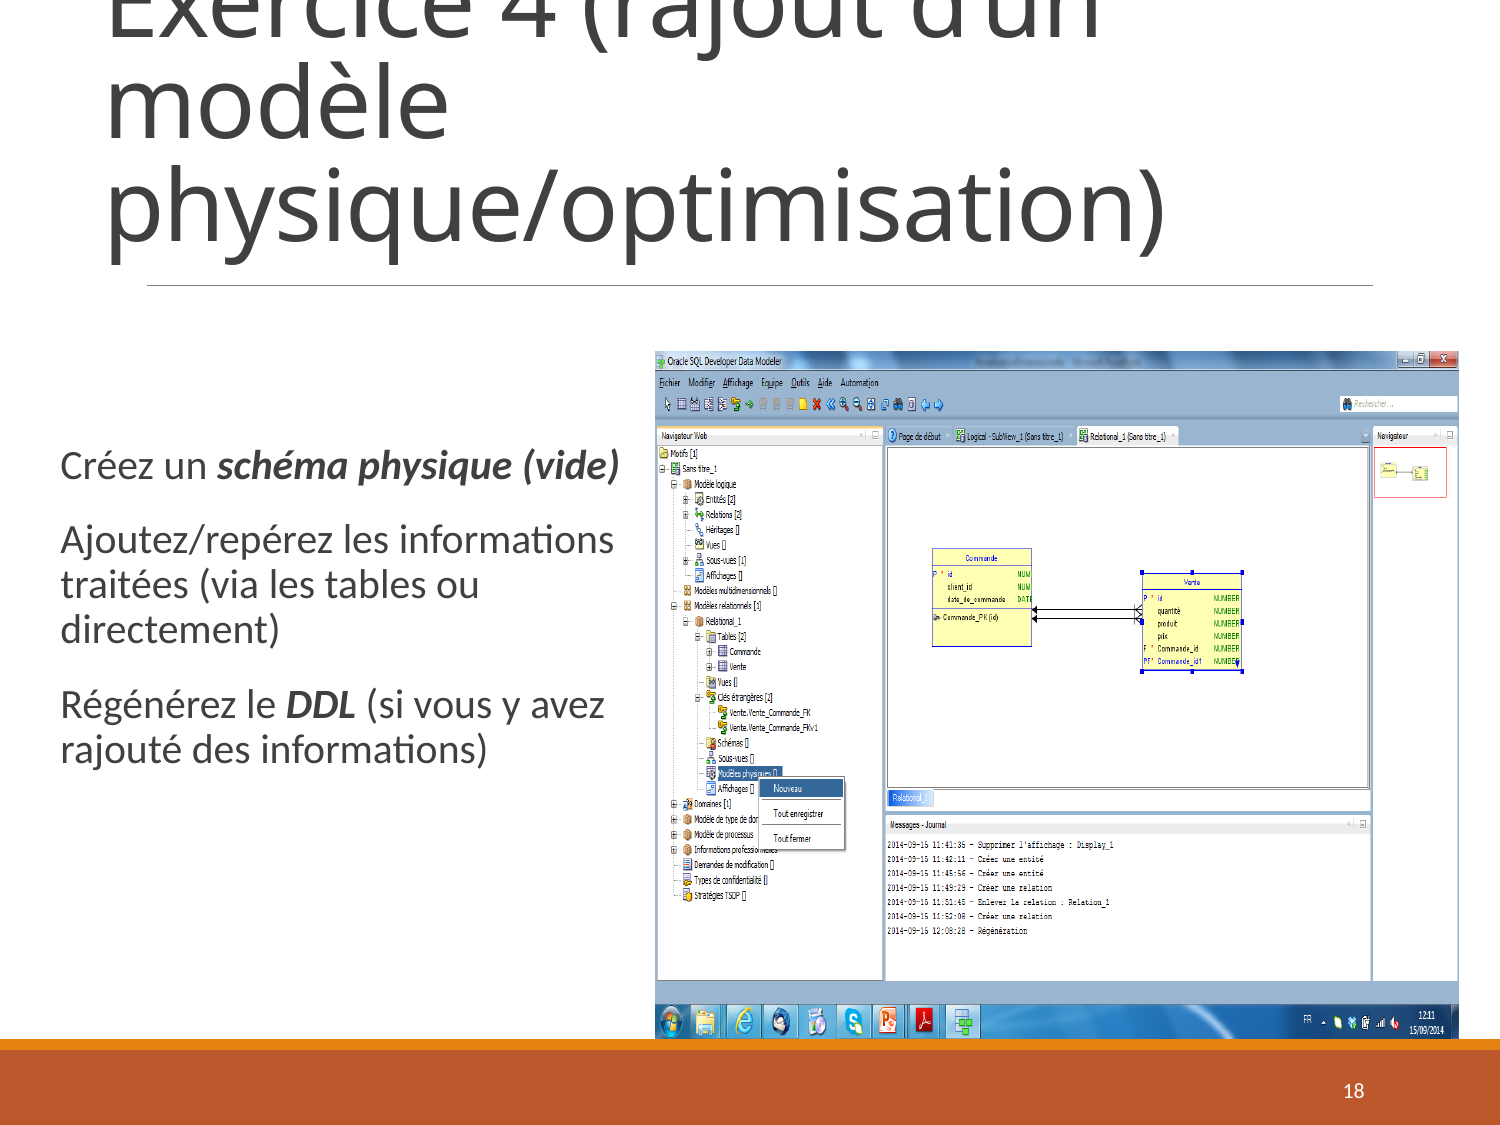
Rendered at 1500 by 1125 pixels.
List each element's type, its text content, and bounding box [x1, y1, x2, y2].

title Exercice 4 (rajout d’un modèle physique/optimisation) [88, 30, 1326, 269]
list Créez un schéma physique (vide) Ajoutez/repérez les informations traitées (via les tables ou directement) Régénérez le DDL (si vous y avez rajouté des informations) [45, 436, 652, 844]
picture [654, 351, 1460, 1039]
slide_number 18 [1218, 1059, 1380, 1120]
